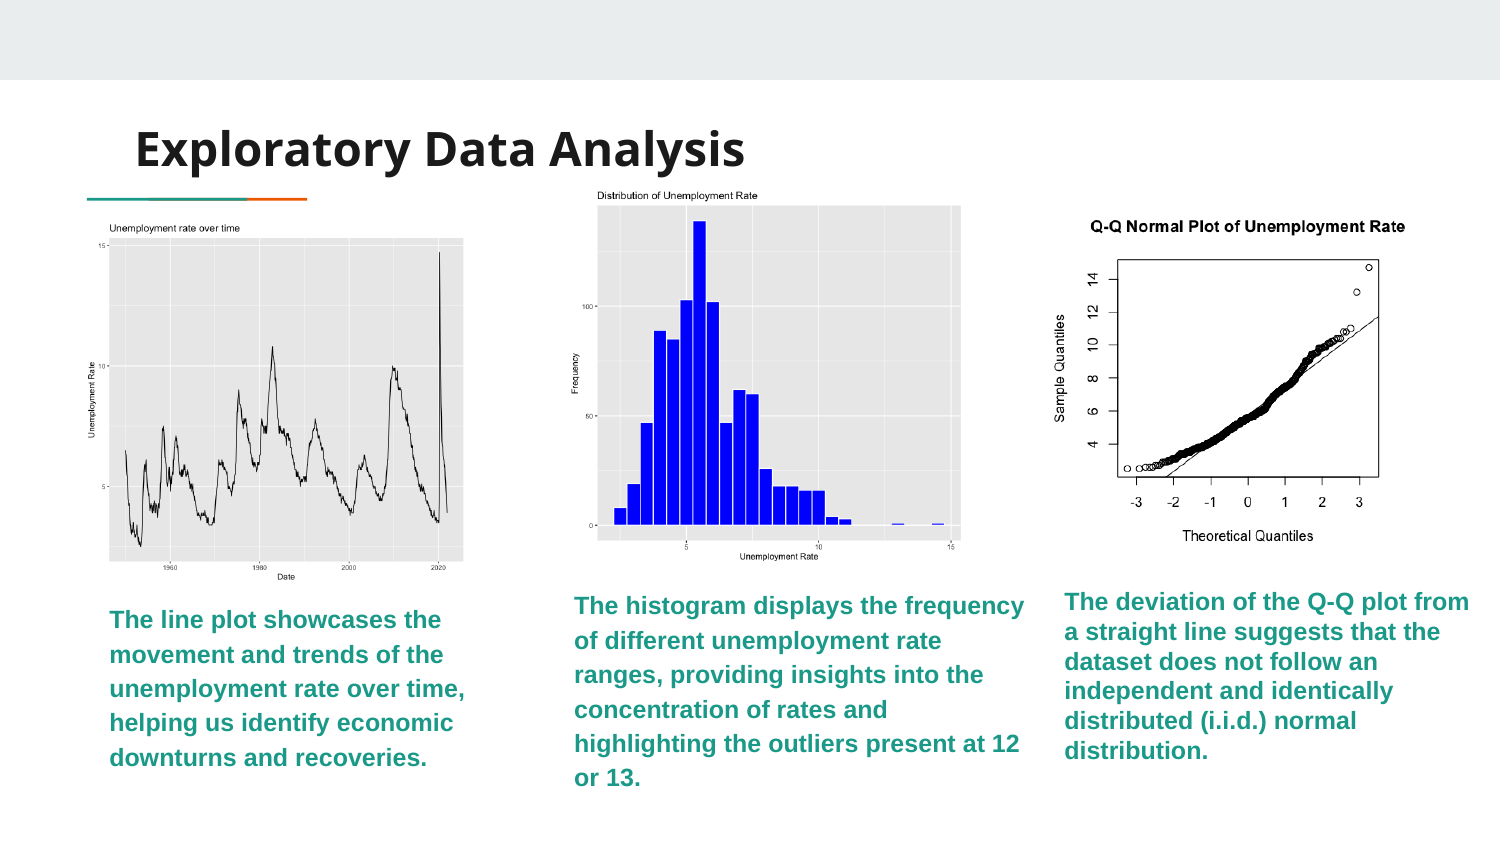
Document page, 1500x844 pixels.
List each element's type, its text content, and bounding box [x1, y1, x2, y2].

picture [1049, 191, 1413, 562]
text_box The line plot showcases the movement and trends of the unemployment rate over time, helping us identify economic downturns and recoveries. [94, 584, 507, 787]
title Exploratory Data Analysis [119, 103, 1381, 192]
picture [84, 220, 467, 585]
text_box The deviation of the Q-Q plot from a straight line suggests that the dataset does not follow an independent and identically distributed (i.i.d.) normal distribution. [1049, 570, 1490, 780]
text_box The histogram displays the frequency of different unemployment rate ranges, providing insights into the concentration of rates and highlighting the outliers present at 12 or 13. [559, 570, 1050, 807]
picture [567, 187, 965, 566]
